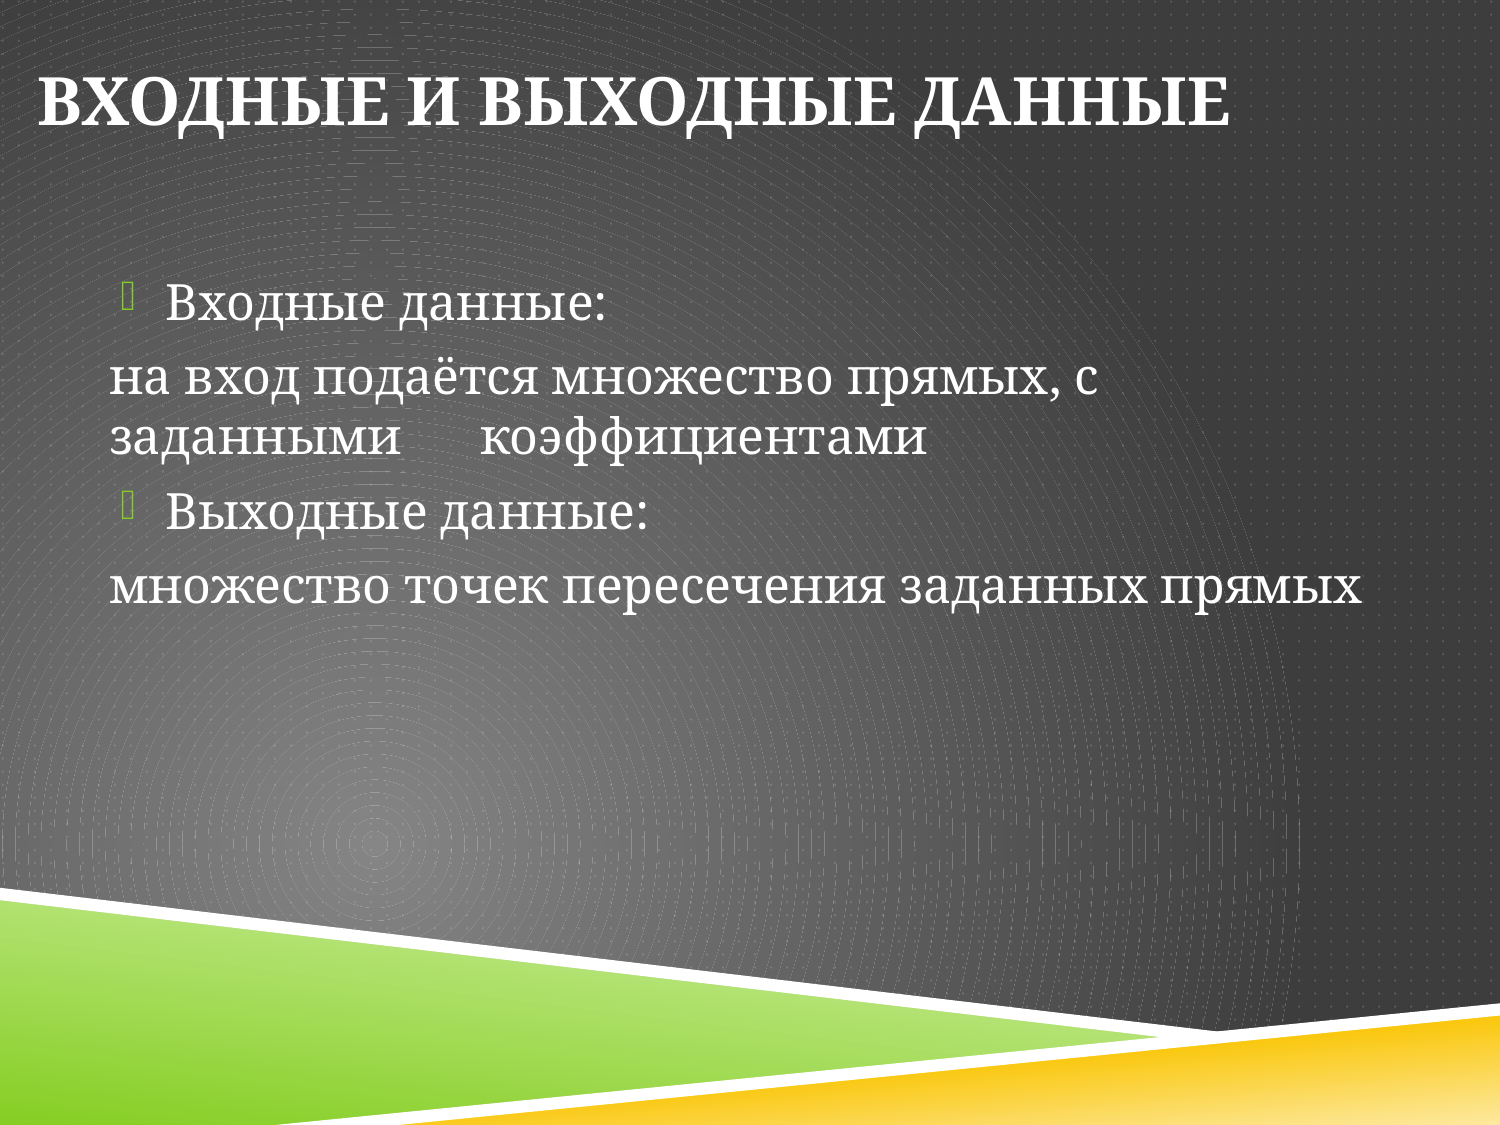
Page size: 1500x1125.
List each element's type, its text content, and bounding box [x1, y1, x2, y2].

list Входные данные: на вход подаётся множество прямых, с заданными коэффициентами Выходные данные: множество точек пересечения заданных прямых [109, 262, 1385, 875]
title Входные и выходные данные [37, 45, 1388, 233]
